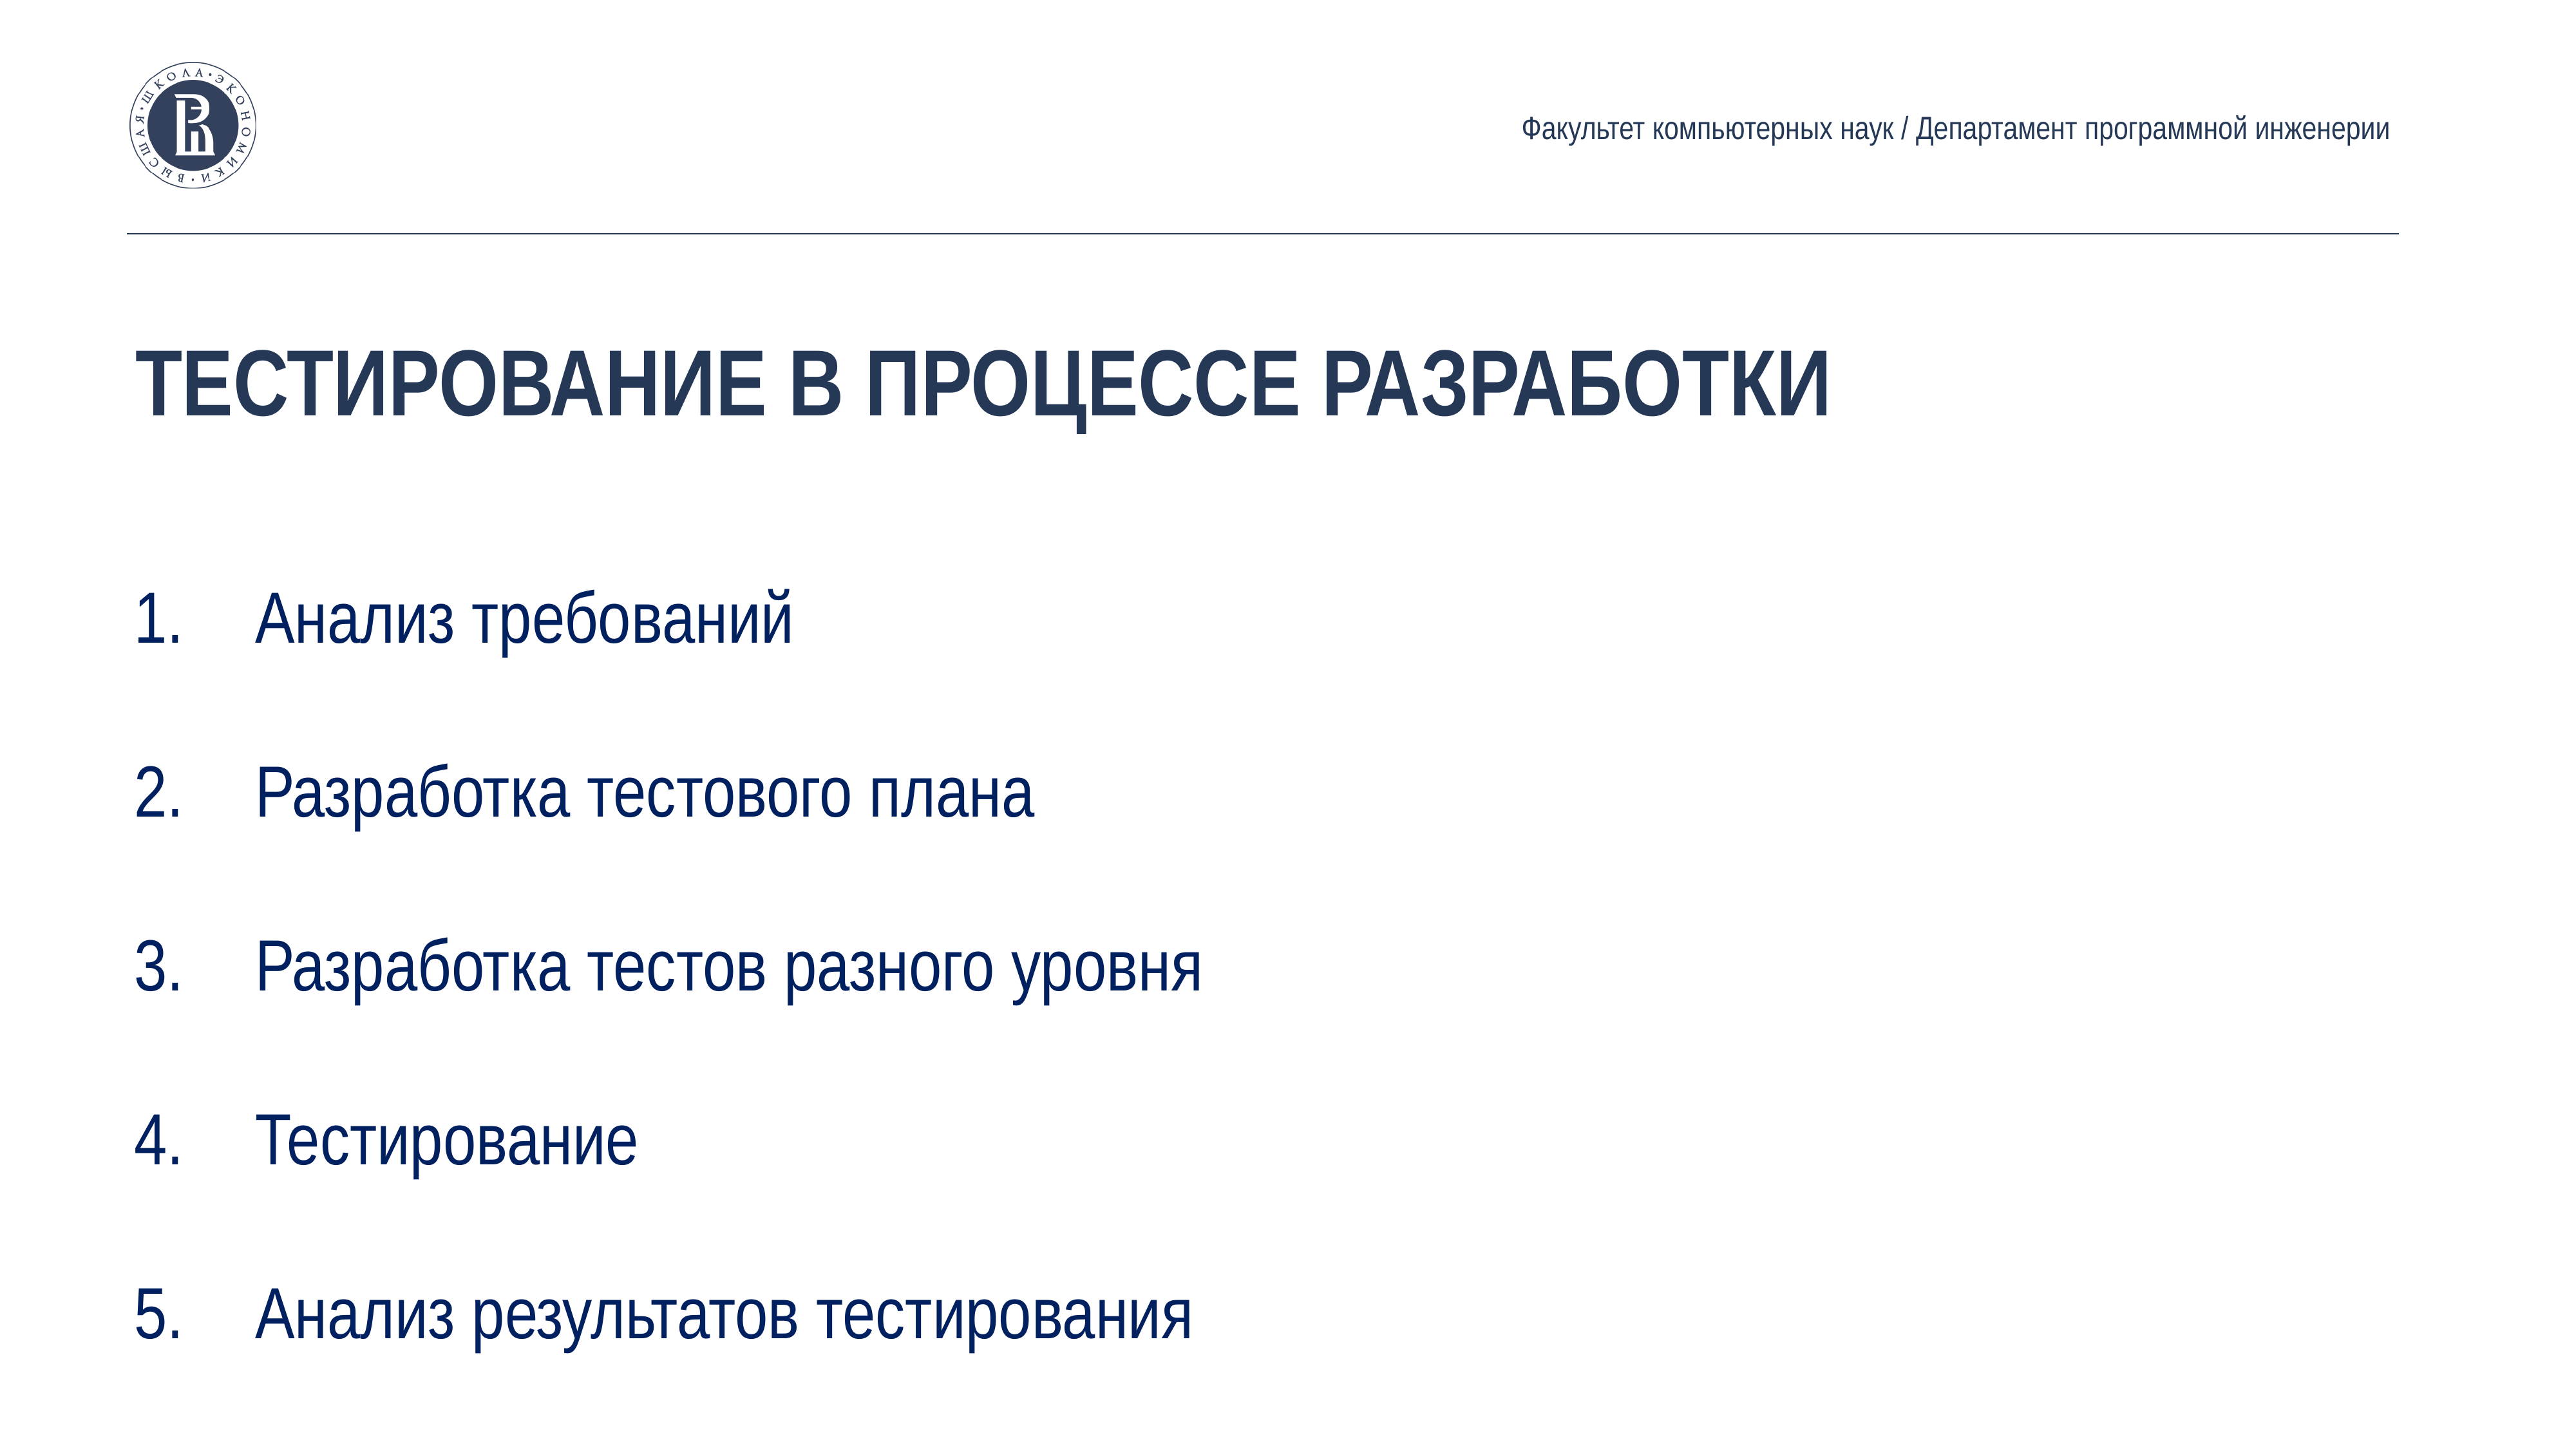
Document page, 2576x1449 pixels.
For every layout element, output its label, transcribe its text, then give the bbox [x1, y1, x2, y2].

text_box 1. Анализ требований Разработка тестового плана Разработка тестов разного уровня Тестирование Анализ результатов тестирования [126, 475, 2399, 1364]
text_box Факультет компьютерных наук / Департамент программной инженерии [1198, 100, 2399, 154]
picture [129, 62, 256, 189]
text_box ТЕСТИРОВАНИЕ в процессе разработки [128, 314, 2391, 475]
